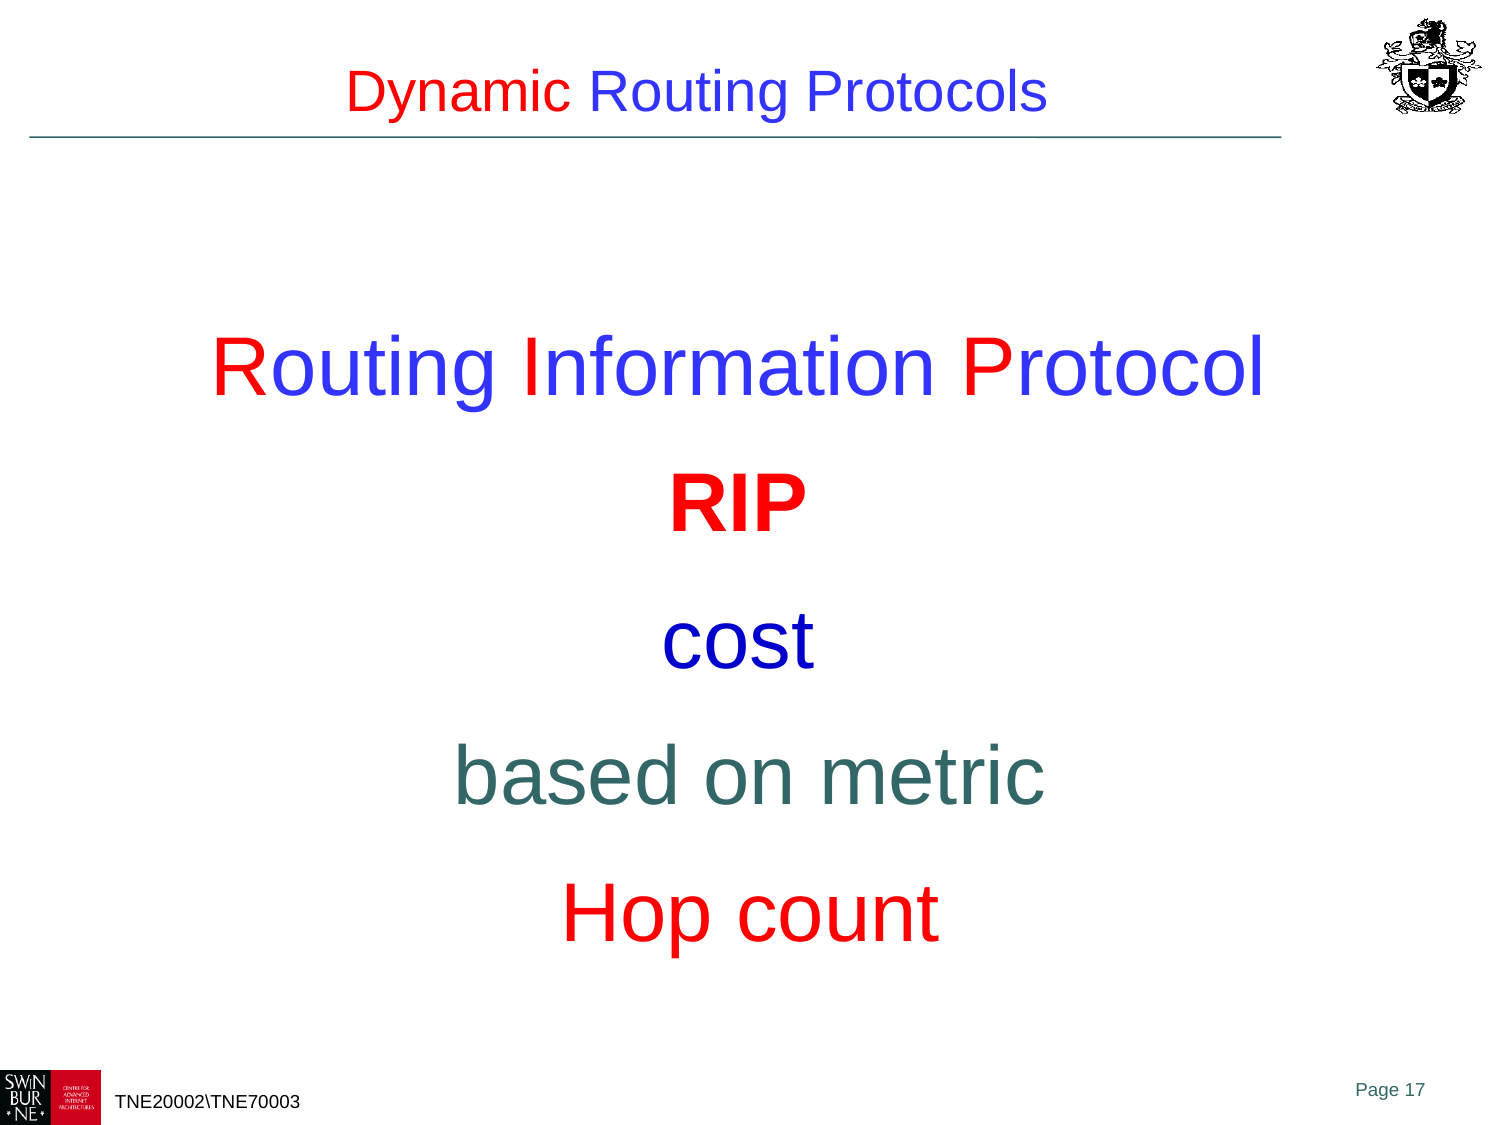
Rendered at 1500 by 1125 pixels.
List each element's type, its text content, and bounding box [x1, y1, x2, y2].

title Dynamic Routing Protocols [29, 19, 1366, 157]
footer TNE20002\TNE70003 [100, 1082, 325, 1125]
slide_number Page 17 [1340, 1070, 1459, 1118]
picture [0, 1070, 101, 1125]
picture [1376, 18, 1482, 114]
text_box Routing Information Protocol RIP cost based on metric Hop count [17, 172, 1483, 1071]
